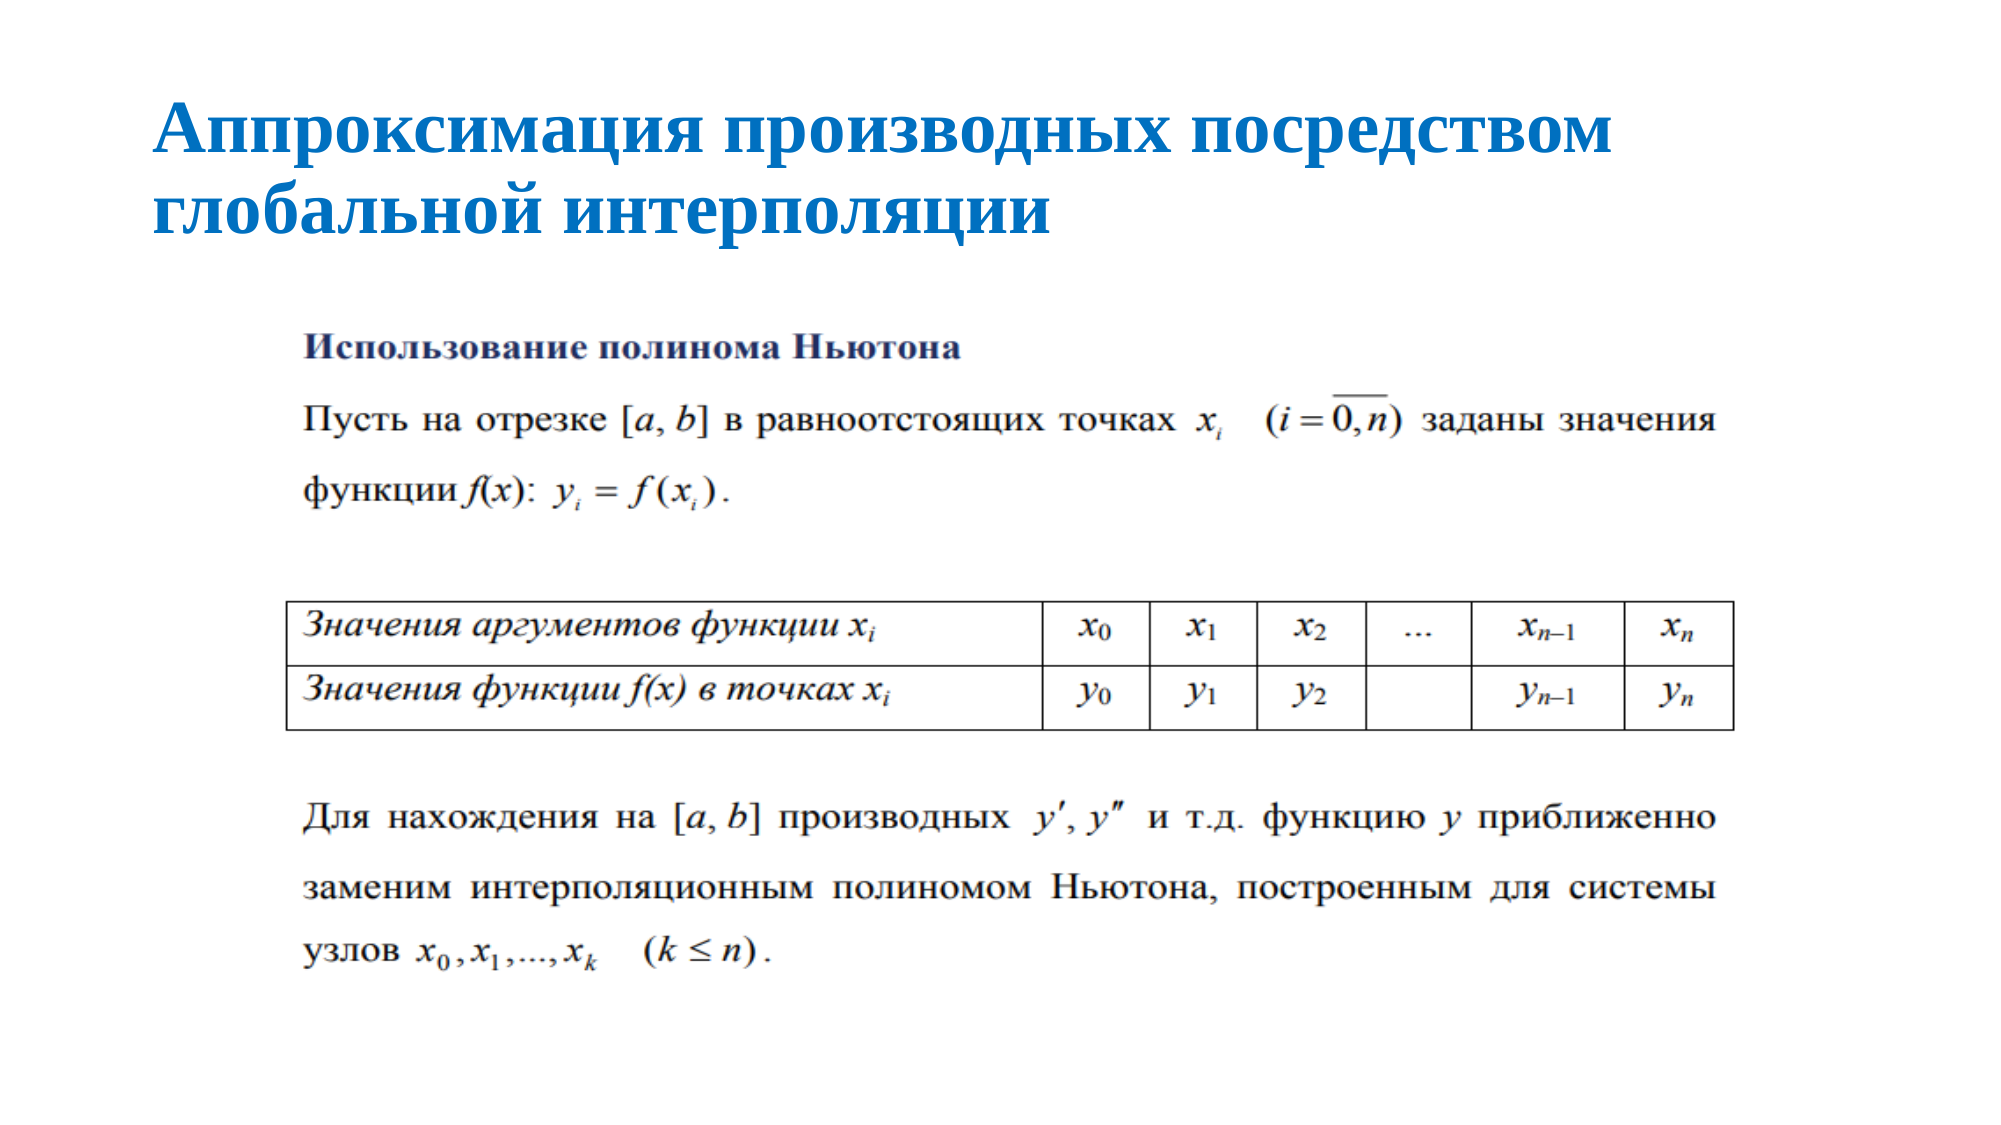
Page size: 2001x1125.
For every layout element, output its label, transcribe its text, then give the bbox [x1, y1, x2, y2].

title Аппроксимация производных посредством глобальной интерполяции [137, 59, 1863, 278]
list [251, 318, 1763, 994]
